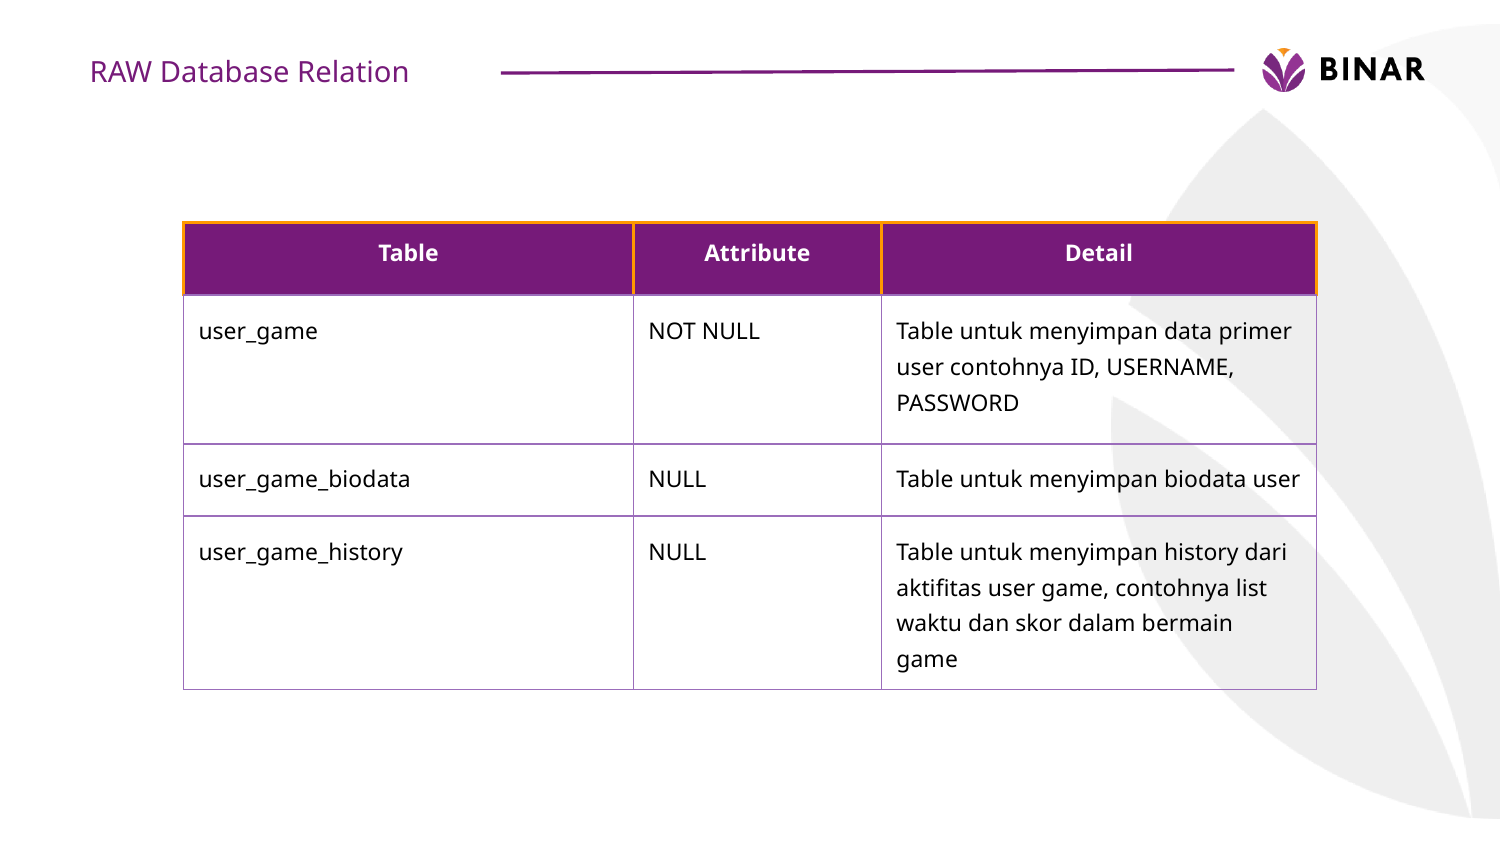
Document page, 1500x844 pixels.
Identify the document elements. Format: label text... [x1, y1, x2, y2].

table_cell NULL [634, 445, 881, 515]
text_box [500, 69, 1235, 74]
table_cell user_game_biodata [184, 445, 633, 515]
table_cell NOT NULL [634, 296, 881, 443]
table_header Table [185, 224, 632, 294]
table_cell Table untuk menyimpan history dari aktifitas user game, contohnya list waktu dan skor dalam bermain game [882, 517, 1105, 689]
table_cell user_game [184, 296, 633, 443]
picture [1110, 24, 1500, 819]
table_cell user_game_history [184, 517, 633, 689]
table_cell Table untuk menyimpan biodata user [882, 445, 1105, 515]
text_box RAW Database Relation [74, 23, 604, 118]
table_cell NULL [634, 517, 881, 689]
table_header Detail [883, 224, 1105, 294]
table_cell Table untuk menyimpan data primer user contohnya ID, USERNAME, PASSWORD [882, 296, 1105, 443]
table_header Attribute [635, 224, 880, 294]
